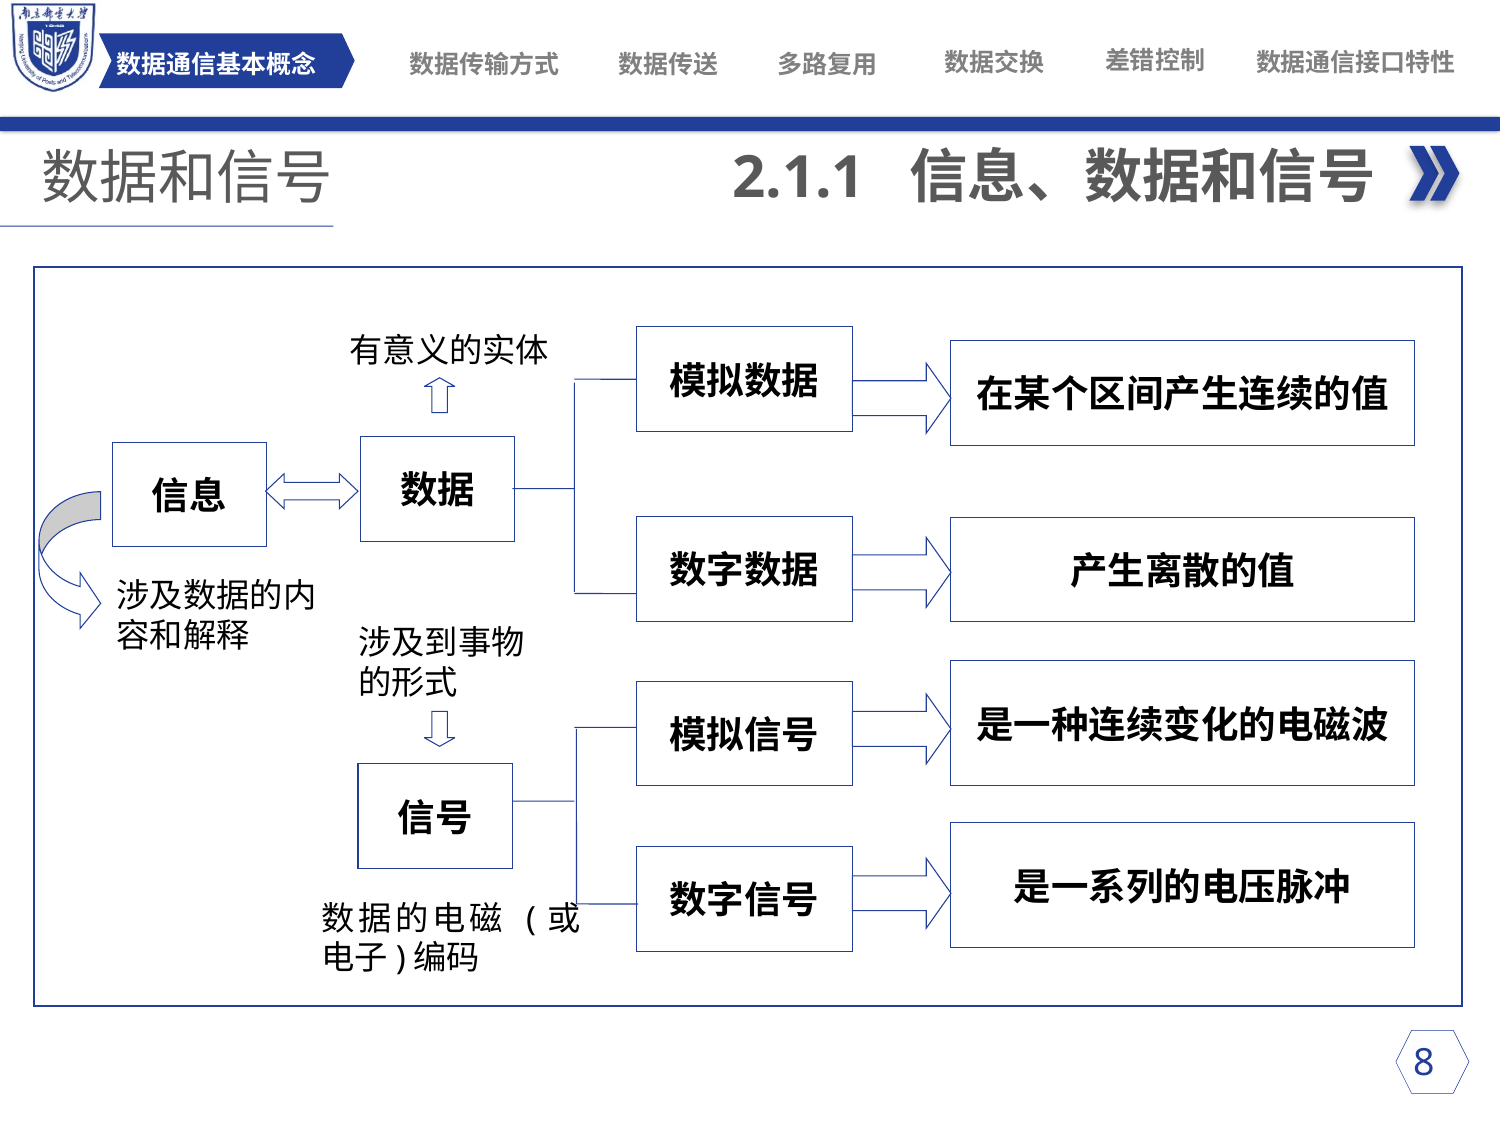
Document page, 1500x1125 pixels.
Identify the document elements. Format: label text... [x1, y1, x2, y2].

text_box 2.1.1 信息、数据和信号 [113, 132, 1391, 217]
text_box [108, 32, 356, 90]
text_box [33, 266, 1463, 1007]
text_box 8 [1363, 1030, 1494, 1092]
text_box 差错控制 [1046, 44, 1264, 75]
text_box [1409, 145, 1460, 201]
text_box 数据交换 [885, 45, 1104, 76]
text_box [0, 116, 1500, 132]
text_box 数据通信接口特性 [1212, 45, 1500, 76]
text_box 数据传输方式 [375, 48, 559, 79]
picture [0, 0, 108, 93]
text_box 数据通信基本概念 [113, 48, 332, 79]
text_box 多路复用 [777, 48, 937, 79]
text_box 数据和信号 [0, 138, 388, 213]
text_box 数据传送 [559, 48, 777, 79]
